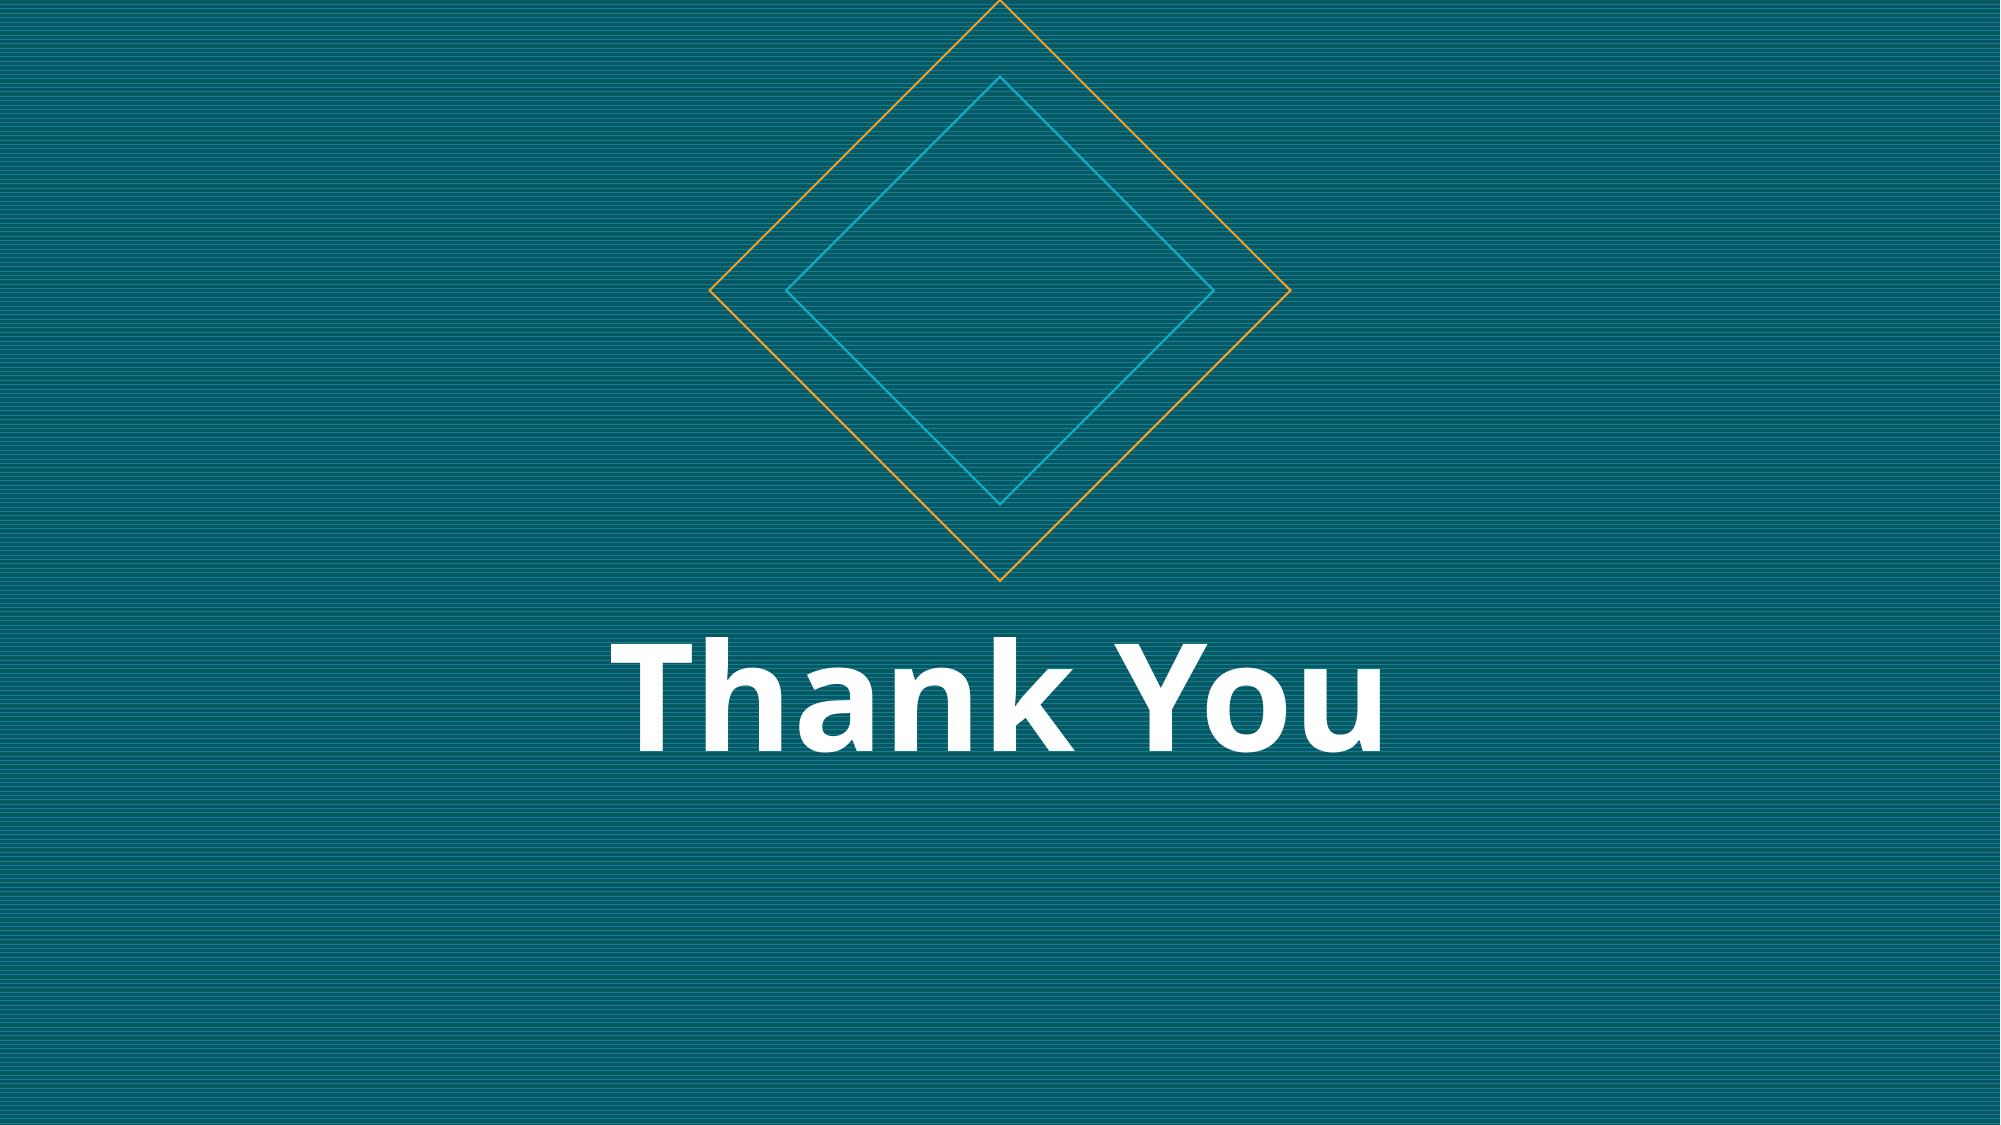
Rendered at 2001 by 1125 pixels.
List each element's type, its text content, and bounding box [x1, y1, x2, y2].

title Thank You [249, 608, 1750, 797]
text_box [709, 0, 1291, 581]
